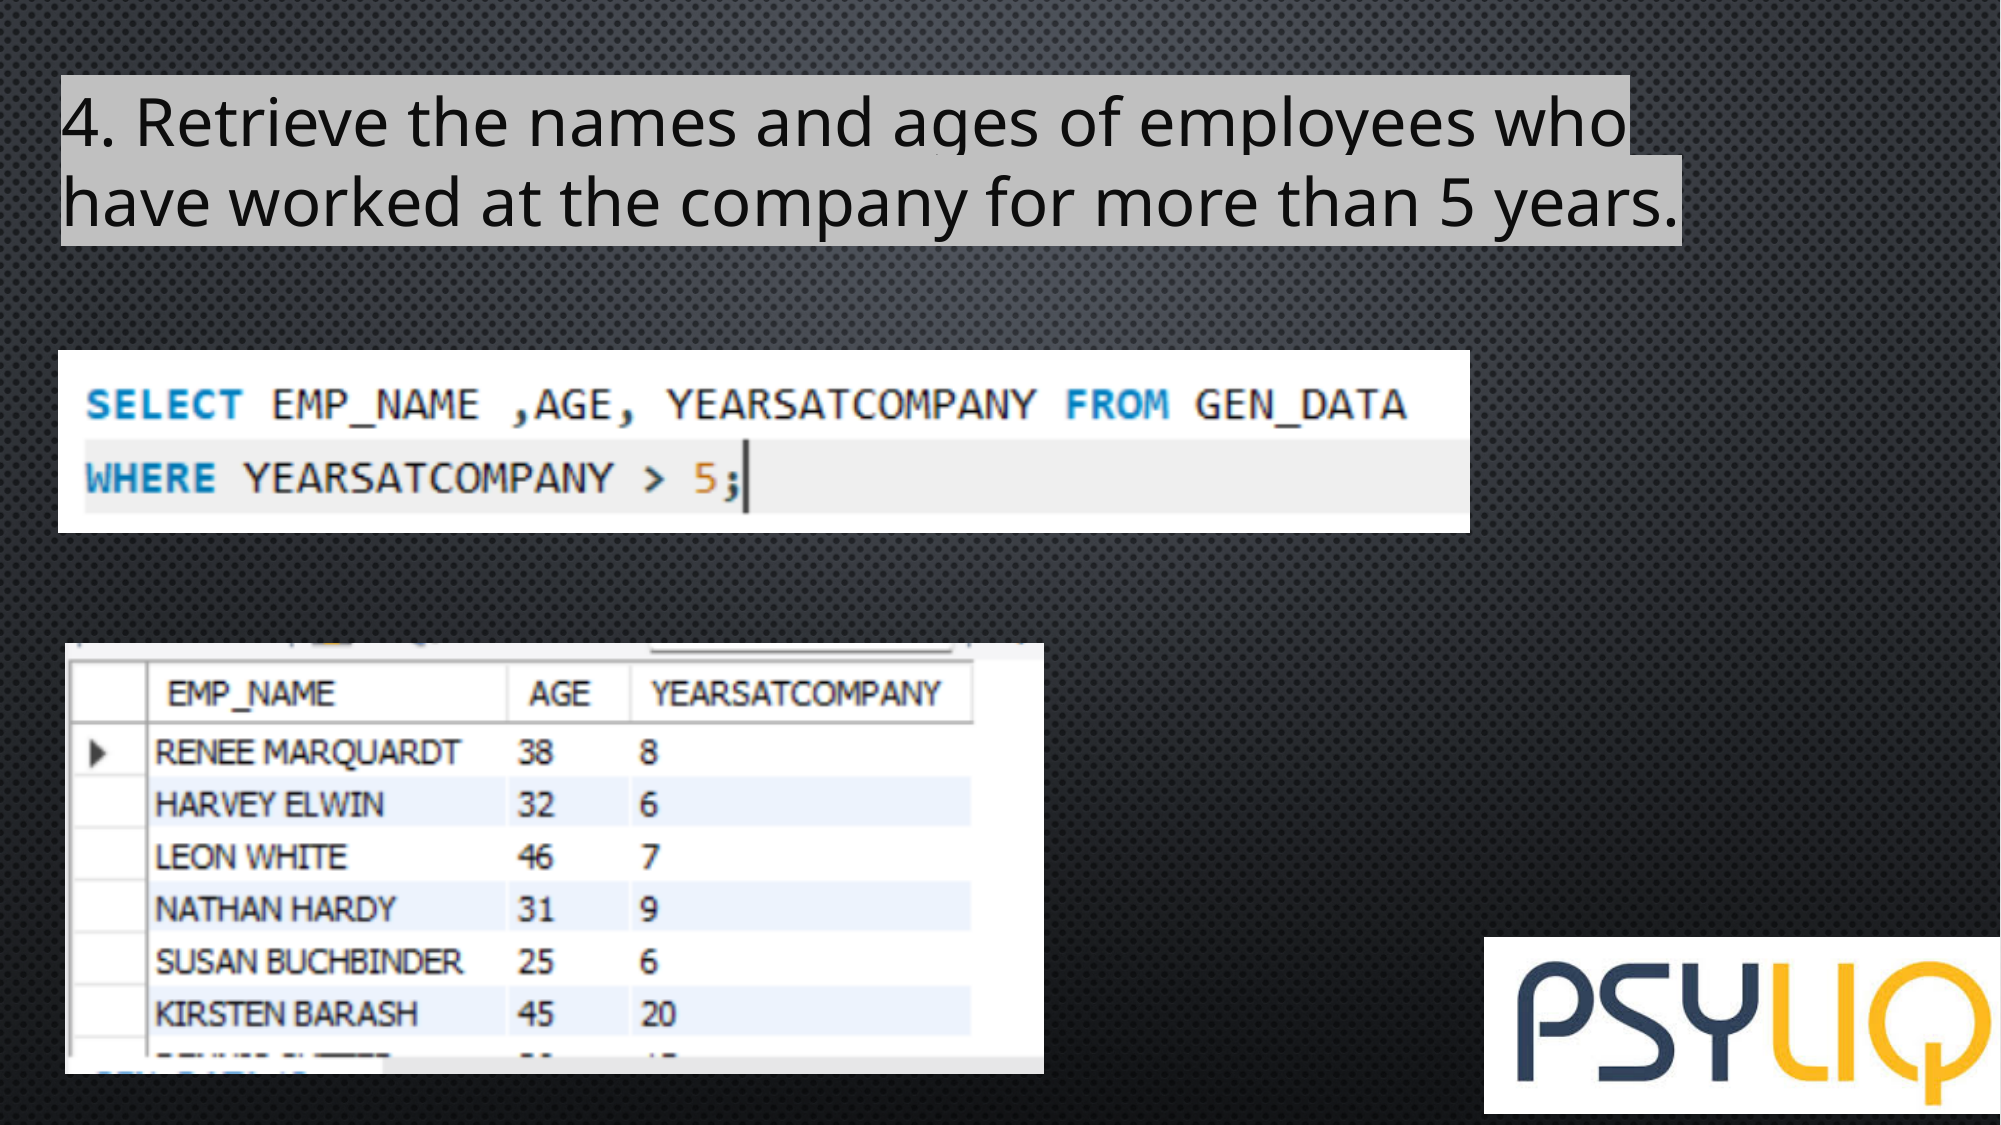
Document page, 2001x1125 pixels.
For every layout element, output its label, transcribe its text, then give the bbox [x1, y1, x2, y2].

text_box 4. Retrieve the names and ages of employees who have worked at the company for more than 5 years. [46, 72, 1790, 248]
picture [1484, 937, 2000, 1114]
picture [58, 350, 1470, 533]
picture [64, 642, 1044, 1075]
